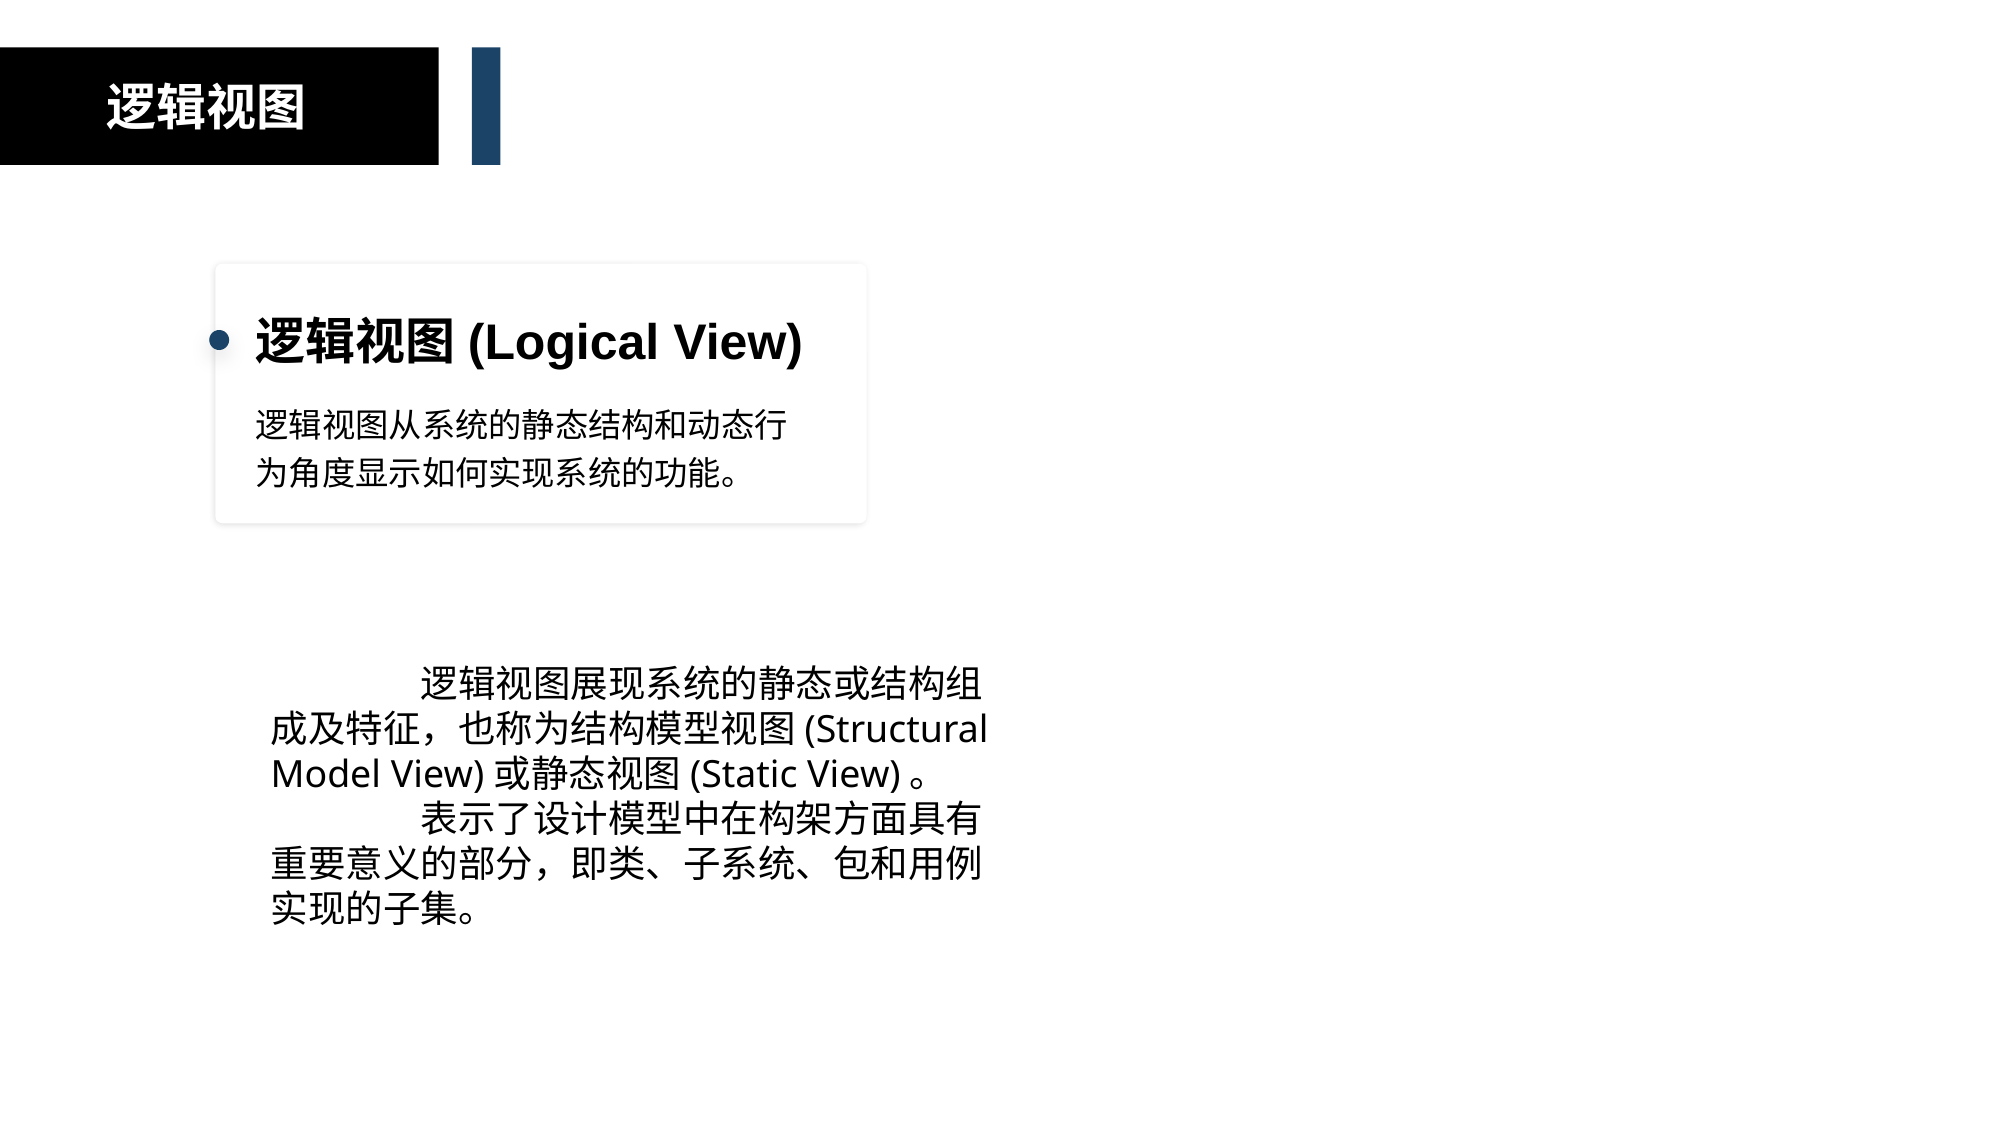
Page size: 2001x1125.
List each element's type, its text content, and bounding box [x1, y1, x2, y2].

text_box 逻辑视图 [0, 68, 414, 143]
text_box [209, 263, 867, 524]
text_box [471, 46, 501, 166]
text_box 逻辑视图展现系统的静态或结构组成及特征，也称为结构模型视图(Structural Model View)或静态视图(Static View)。 表示了设计模型中在构架方面具有重要意义的部分，即类、子系统、包和用例实现的子集。 [255, 652, 1007, 938]
text_box [0, 46, 440, 166]
